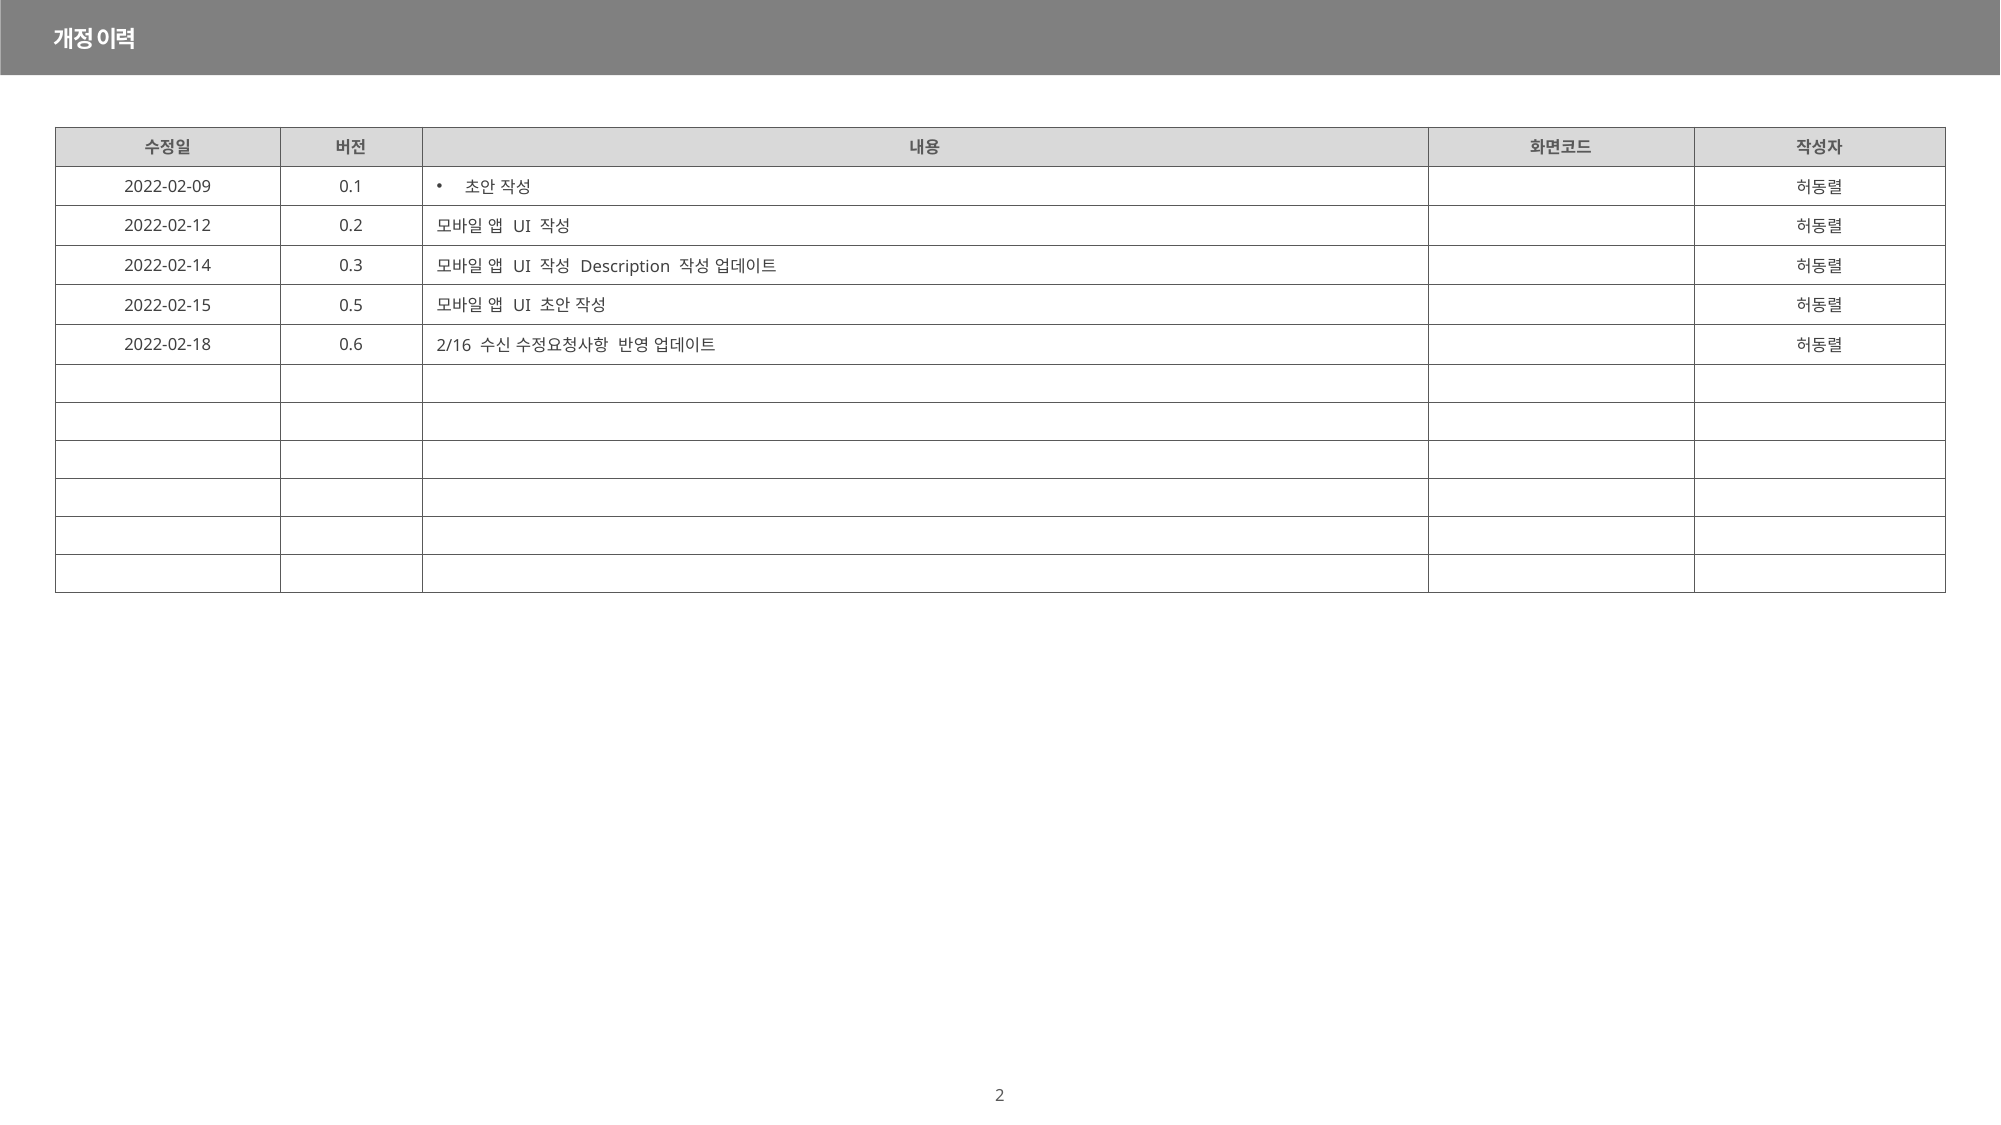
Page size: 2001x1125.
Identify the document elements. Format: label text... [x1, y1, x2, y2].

table_cell 허동렬 [1695, 246, 1945, 284]
table_cell [1429, 246, 1694, 284]
table_cell 0.5 [281, 285, 422, 324]
table_cell 허동렬 [1695, 206, 1945, 245]
table_cell [281, 403, 422, 440]
table_cell [1695, 403, 1945, 440]
table_cell 허동렬 [1695, 167, 1945, 205]
table_cell [1429, 517, 1694, 554]
table_cell [56, 403, 280, 440]
table_cell [281, 365, 422, 402]
table_cell 허동렬 [1695, 325, 1945, 364]
table_cell [1429, 167, 1694, 205]
table_cell 초안 작성 [423, 167, 1428, 205]
table_cell [1429, 325, 1694, 364]
table_cell [423, 479, 1428, 516]
table_cell [56, 555, 280, 592]
table_cell [1429, 285, 1694, 324]
table_header 내용 [423, 128, 1428, 166]
table_cell [1695, 365, 1945, 402]
table_cell 0.2 [281, 206, 422, 245]
table_cell [1429, 403, 1694, 440]
table_cell [1695, 555, 1945, 592]
table_cell 2/16 수신 수정요청사항 반영 업데이트 [423, 325, 1428, 364]
table_cell [1429, 206, 1694, 245]
table_cell [1695, 441, 1945, 478]
table_cell 모바일 앱 UI 초안 작성 [423, 285, 1428, 324]
table_cell 0.1 [281, 167, 422, 205]
table_cell [423, 365, 1428, 402]
table_cell [423, 403, 1428, 440]
table_cell [281, 555, 422, 592]
table_cell [423, 517, 1428, 554]
table_cell 2022-02-12 [56, 206, 280, 245]
table_cell [56, 365, 280, 402]
table_cell [56, 479, 280, 516]
table_cell [423, 441, 1428, 478]
table_cell [281, 517, 422, 554]
table_header 작성자 [1695, 128, 1945, 166]
table_cell 0.3 [281, 246, 422, 284]
table_cell [423, 555, 1428, 592]
table_cell 0.6 [281, 325, 422, 364]
table_cell [281, 479, 422, 516]
table_cell [56, 441, 280, 478]
table_cell [1429, 555, 1694, 592]
table_header 버전 [281, 128, 422, 166]
table_cell 모바일 앱 UI 작성 Description 작성 업데이트 [423, 246, 1428, 284]
table_cell 허동렬 [1695, 285, 1945, 324]
table_cell 모바일 앱 UI 작성 [423, 206, 1428, 245]
table_cell 2022-02-18 [56, 325, 280, 364]
table_cell [1695, 479, 1945, 516]
slide_number 2 [0, 1067, 2000, 1125]
table_cell [1429, 441, 1694, 478]
table_cell [281, 441, 422, 478]
table_cell [1429, 365, 1694, 402]
table_cell 2022-02-15 [56, 285, 280, 324]
text_box 개정 이력 [32, 12, 1533, 63]
table_cell [1695, 517, 1945, 554]
table_header 화면코드 [1429, 128, 1694, 166]
table_cell 2022-02-14 [56, 246, 280, 284]
table_cell [56, 517, 280, 554]
table_header 수정일 [56, 128, 280, 166]
table_cell [1429, 479, 1694, 516]
table_cell 2022-02-09 [56, 167, 280, 205]
